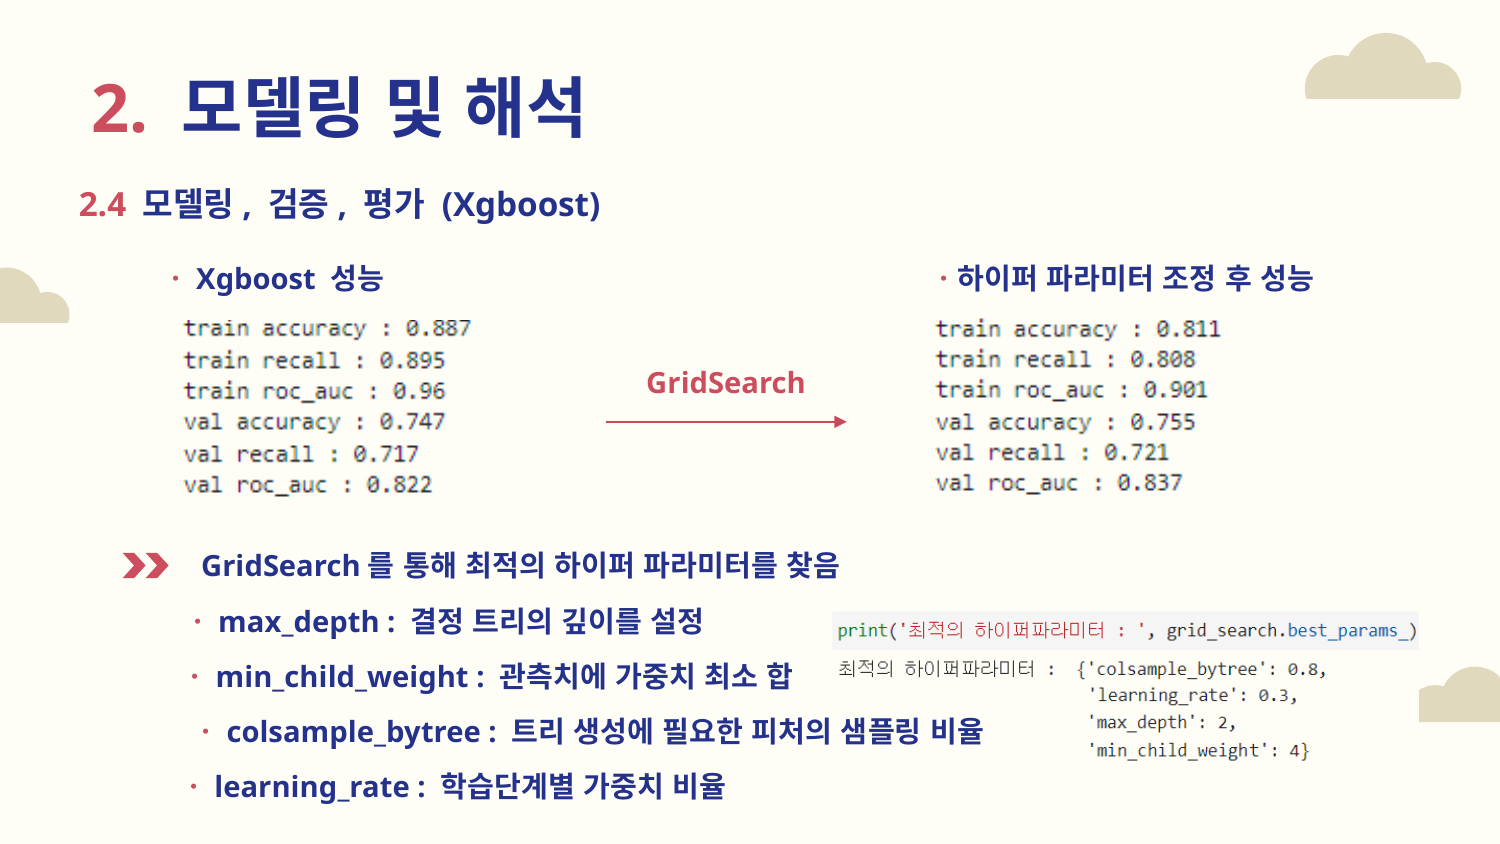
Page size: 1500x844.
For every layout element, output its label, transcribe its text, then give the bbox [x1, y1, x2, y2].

text_box ㆍmax_depth : 결정 트리의 깊이를 설정 [169, 595, 720, 646]
text_box ㆍlearning_rate : 학습단계별 가중치 비율 [165, 761, 742, 812]
picture [179, 319, 485, 501]
picture [826, 602, 1419, 770]
text_box [143, 550, 171, 581]
text_box 2. 모델링 및 해석 [76, 57, 641, 153]
text_box ㆍ하이퍼 파라미터 조정 후 성능 [915, 252, 1330, 303]
text_box ㆍmin_child_weight : 관측치에 가중치 최소 합 [167, 650, 810, 701]
picture [929, 314, 1235, 501]
text_box [120, 550, 148, 581]
text_box 2.4 모델링, 검증, 평가 (Xgboost) [63, 175, 633, 231]
text_box GridSearch [631, 356, 821, 407]
text_box ㆍXgboost 성능 [147, 252, 400, 303]
text_box GridSearch를 통해 최적의 하이퍼 파라미터를 찾음 [186, 540, 857, 590]
text_box ㆍcolsample_bytree : 트리 생성에 필요한 피처의 샘플링 비율 [177, 706, 821, 756]
